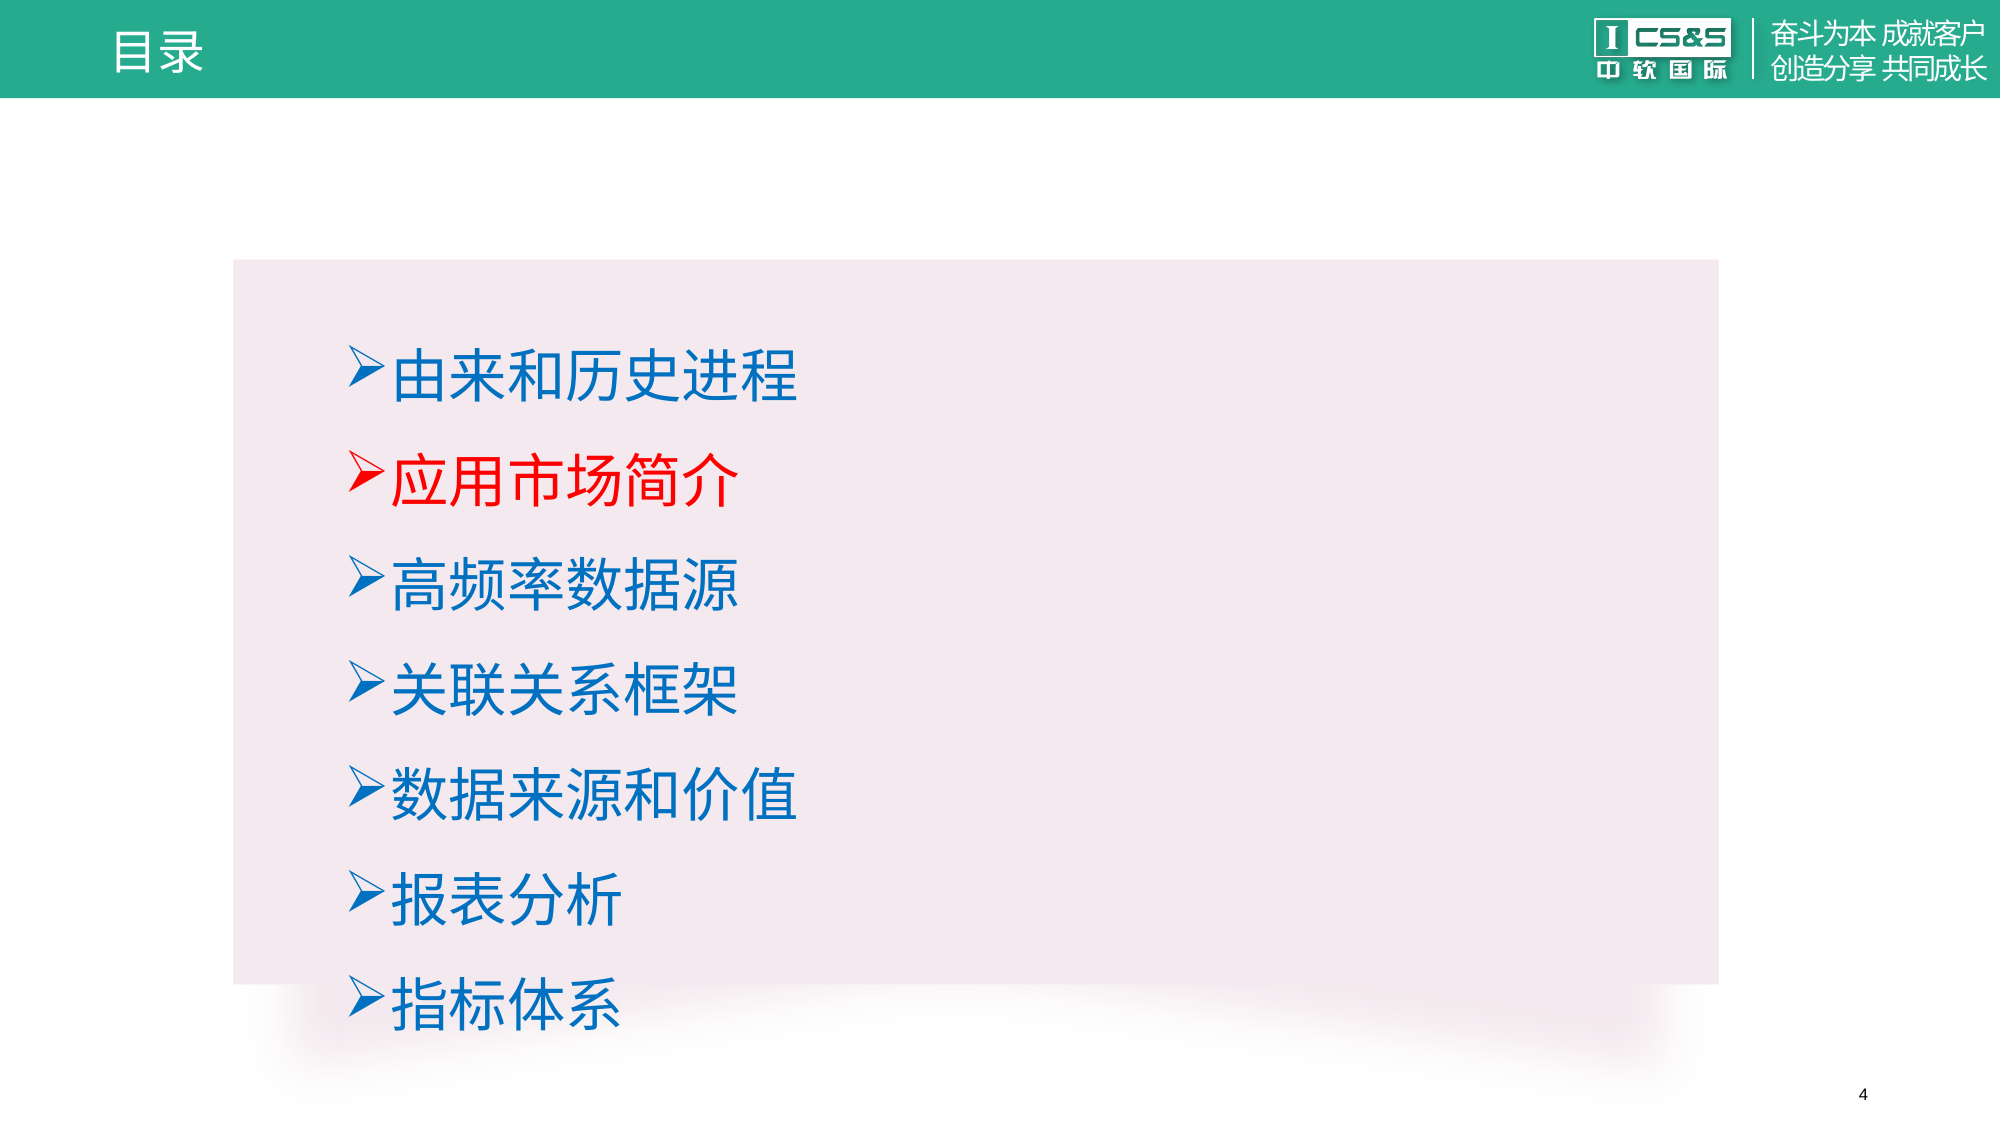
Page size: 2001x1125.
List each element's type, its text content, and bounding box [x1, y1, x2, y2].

picture [1594, 18, 1731, 79]
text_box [233, 259, 1719, 1125]
title 目录 [94, 14, 1530, 87]
